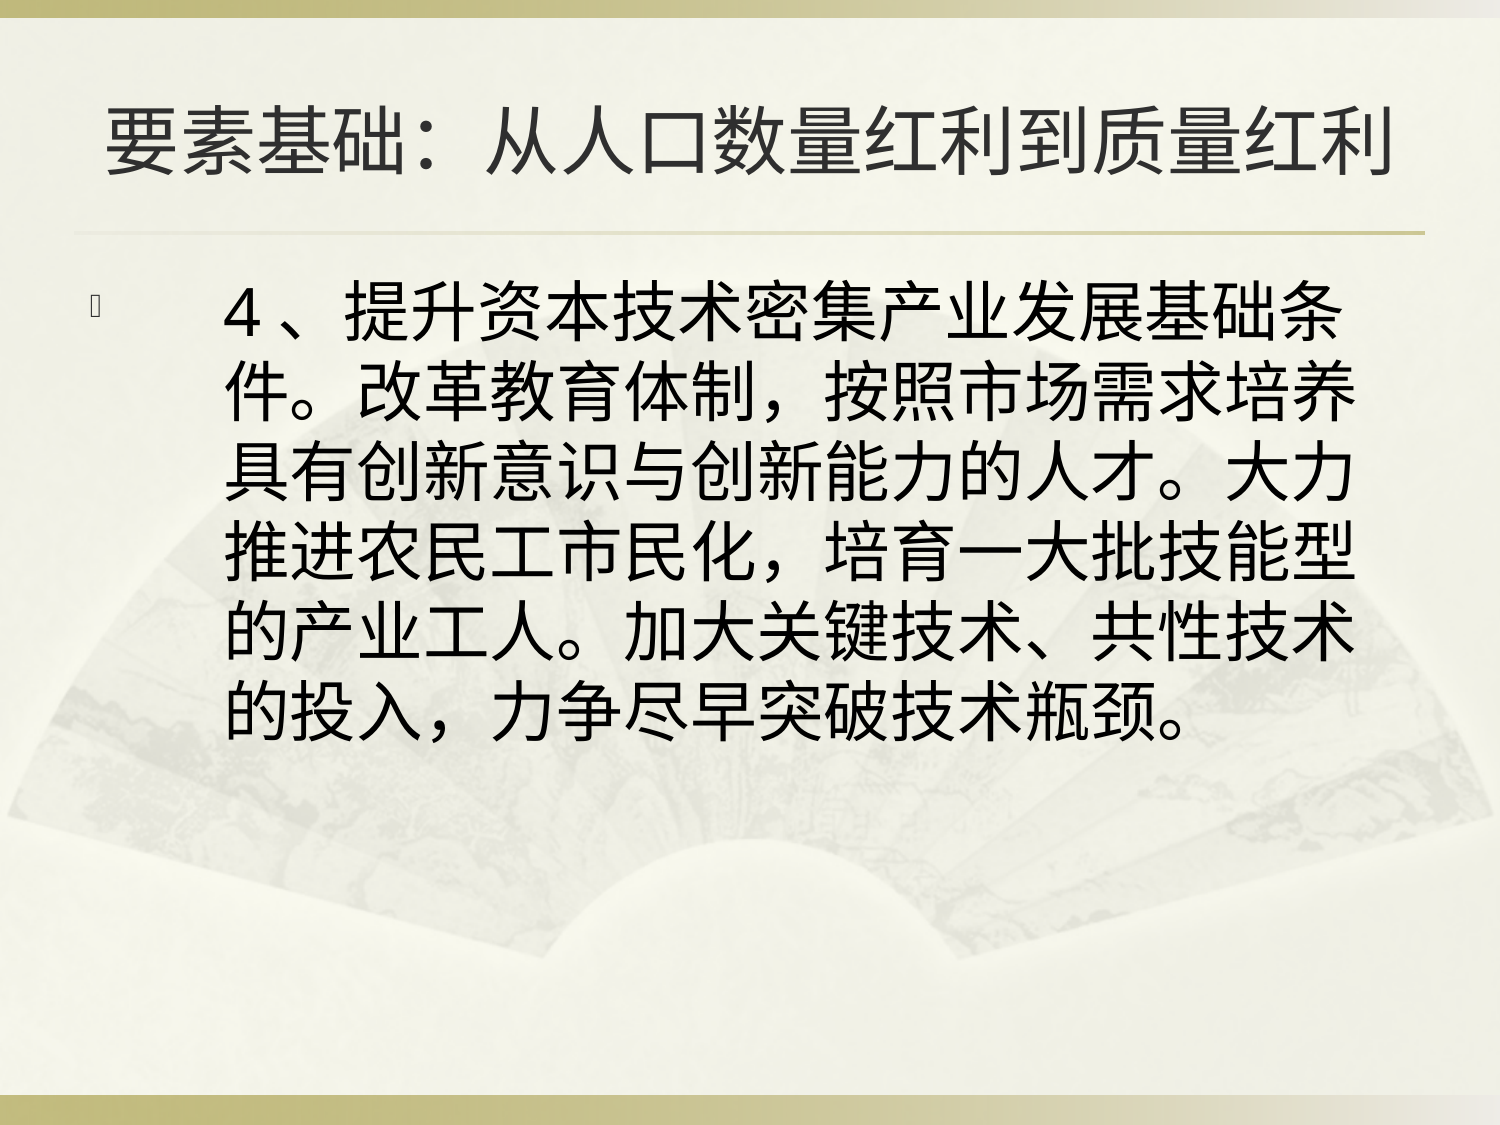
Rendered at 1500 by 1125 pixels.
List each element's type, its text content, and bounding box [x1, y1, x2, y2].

list 4、提升资本技术密集产业发展基础条件。改革教育体制，按照市场需求培养具有创新意识与创新能力的人才。大力推进农民工市民化，培育一大批技能型的产业工人。加大关键技术、共性技术的投入，力争尽早突破技术瓶颈。 [75, 262, 1425, 1032]
title 要素基础：从人口数量红利到质量红利 [75, 45, 1425, 233]
